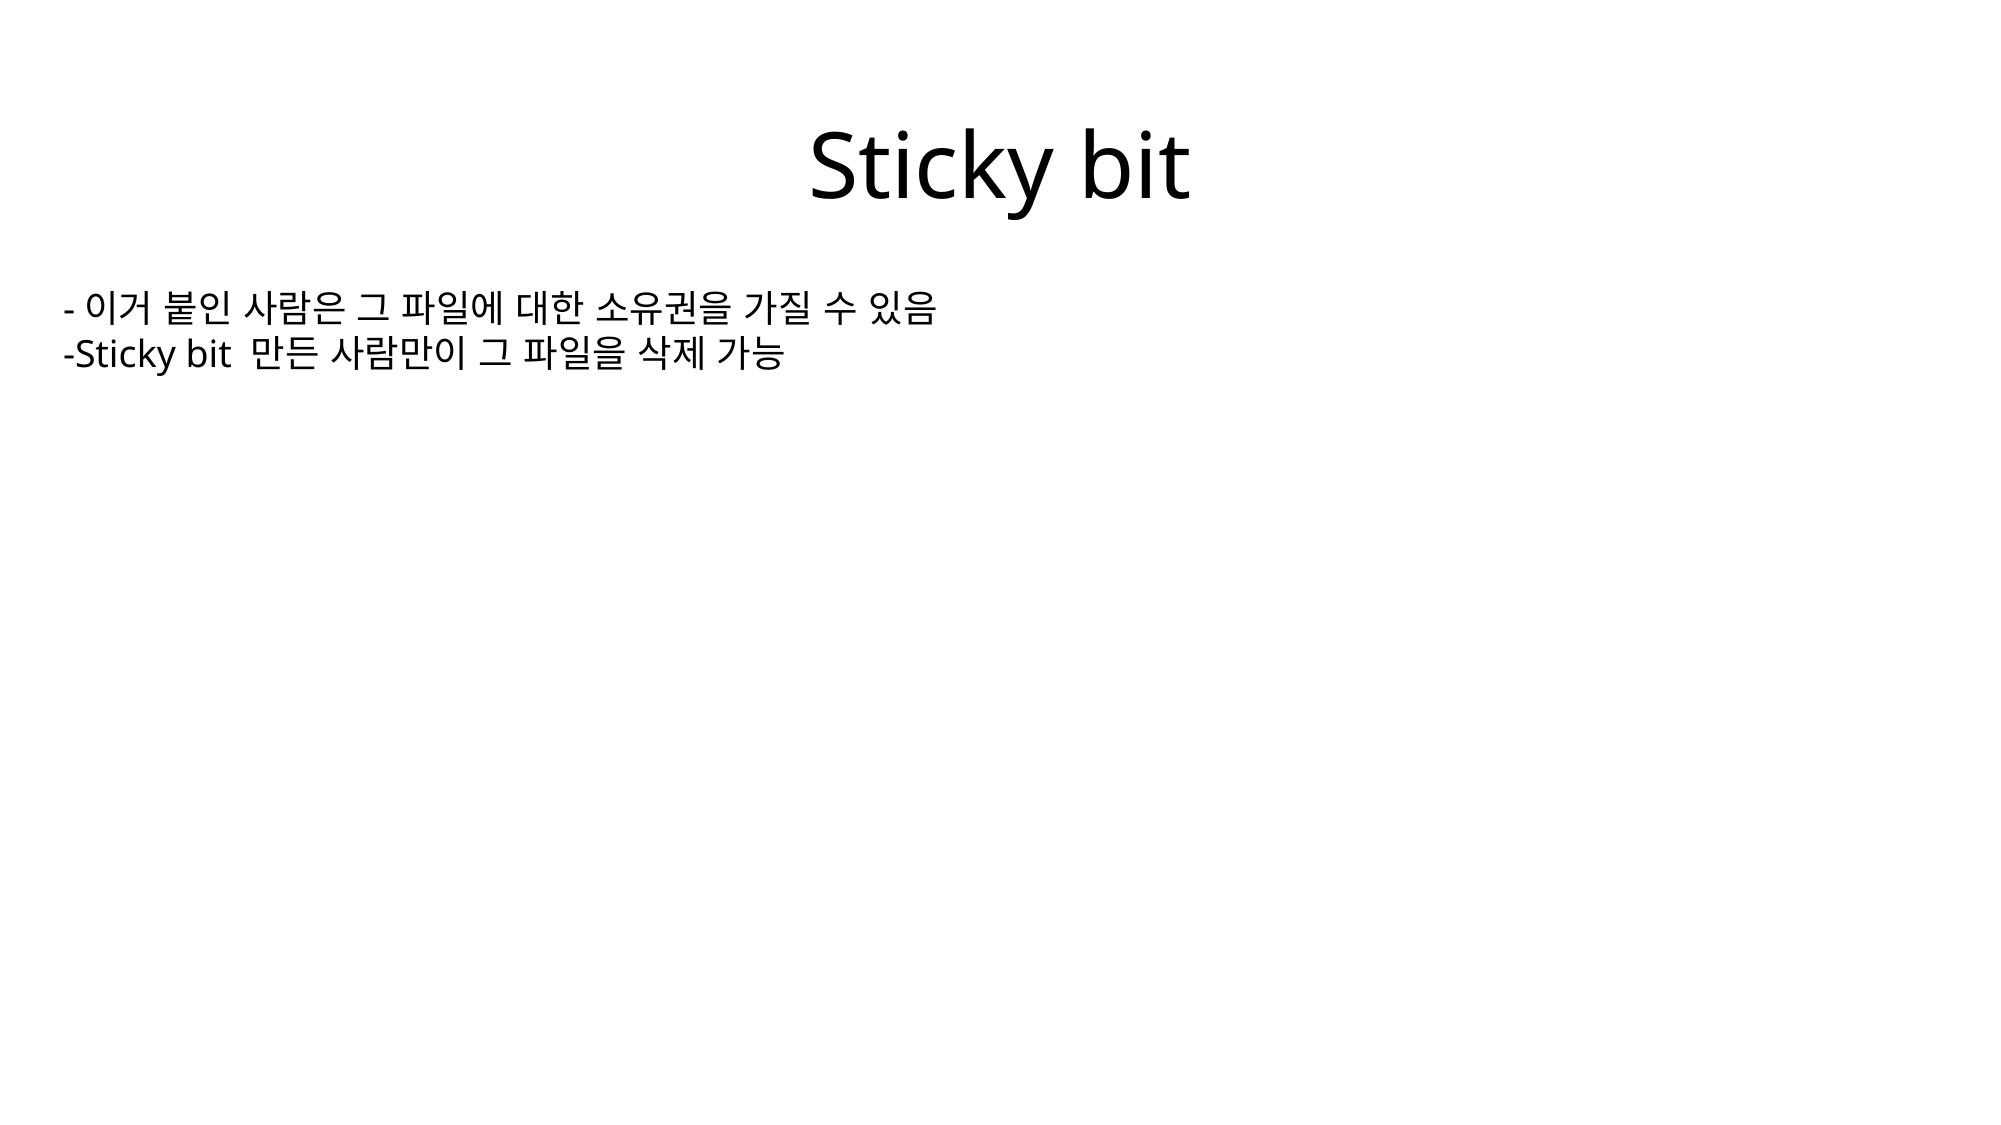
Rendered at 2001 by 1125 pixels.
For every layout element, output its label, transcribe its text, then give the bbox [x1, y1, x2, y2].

text_box -이거 붙인 사람은 그 파일에 대한 소유권을 가질 수 있음 -Sticky bit 만든 사람만이 그 파일을 삭제 가능 [48, 277, 1947, 472]
title Sticky bit [137, 59, 1863, 277]
